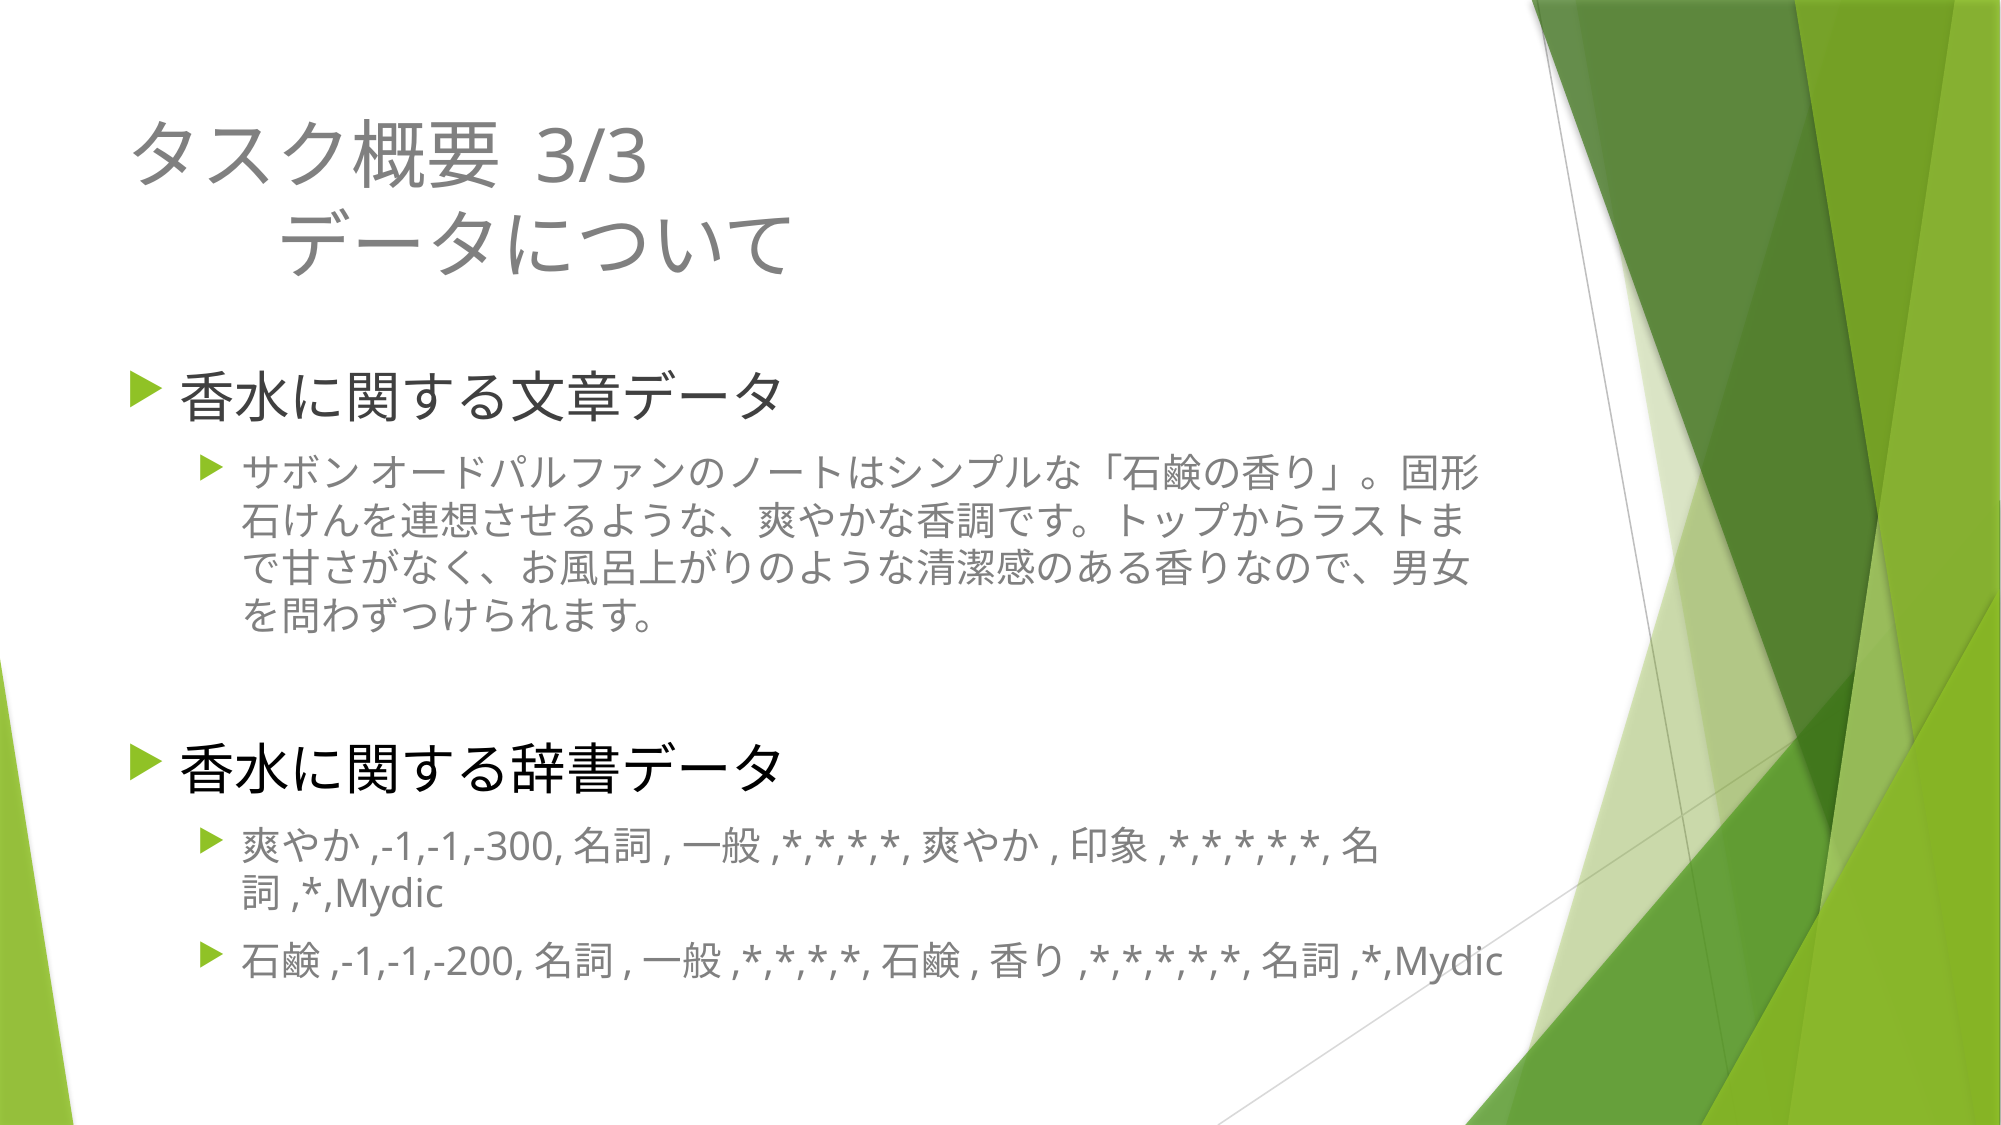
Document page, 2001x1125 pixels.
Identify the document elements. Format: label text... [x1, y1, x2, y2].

title タスク概要 3/3 データについて [111, 99, 1522, 317]
list 香水に関する文章データ サボン オードパルファンのノートはシンプルな「石鹸の香り」。固形石けんを連想させるような、爽やかな香調です。トップからラストまで甘さがなく、お風呂上がりのような清潔感のある香りなので、男女を問わずつけられます。 香水に関する辞書データ 爽やか,-1,-1,-300,名詞,一般,*,*,*,*,爽やか,印象,*,*,*,*,*,名詞,*,Mydic 石鹸,-1,-1,-200,名詞,一般,*,*,*,*,石鹸,香り,*,*,*,*,*,名詞,*,Mydic [111, 354, 1522, 1025]
